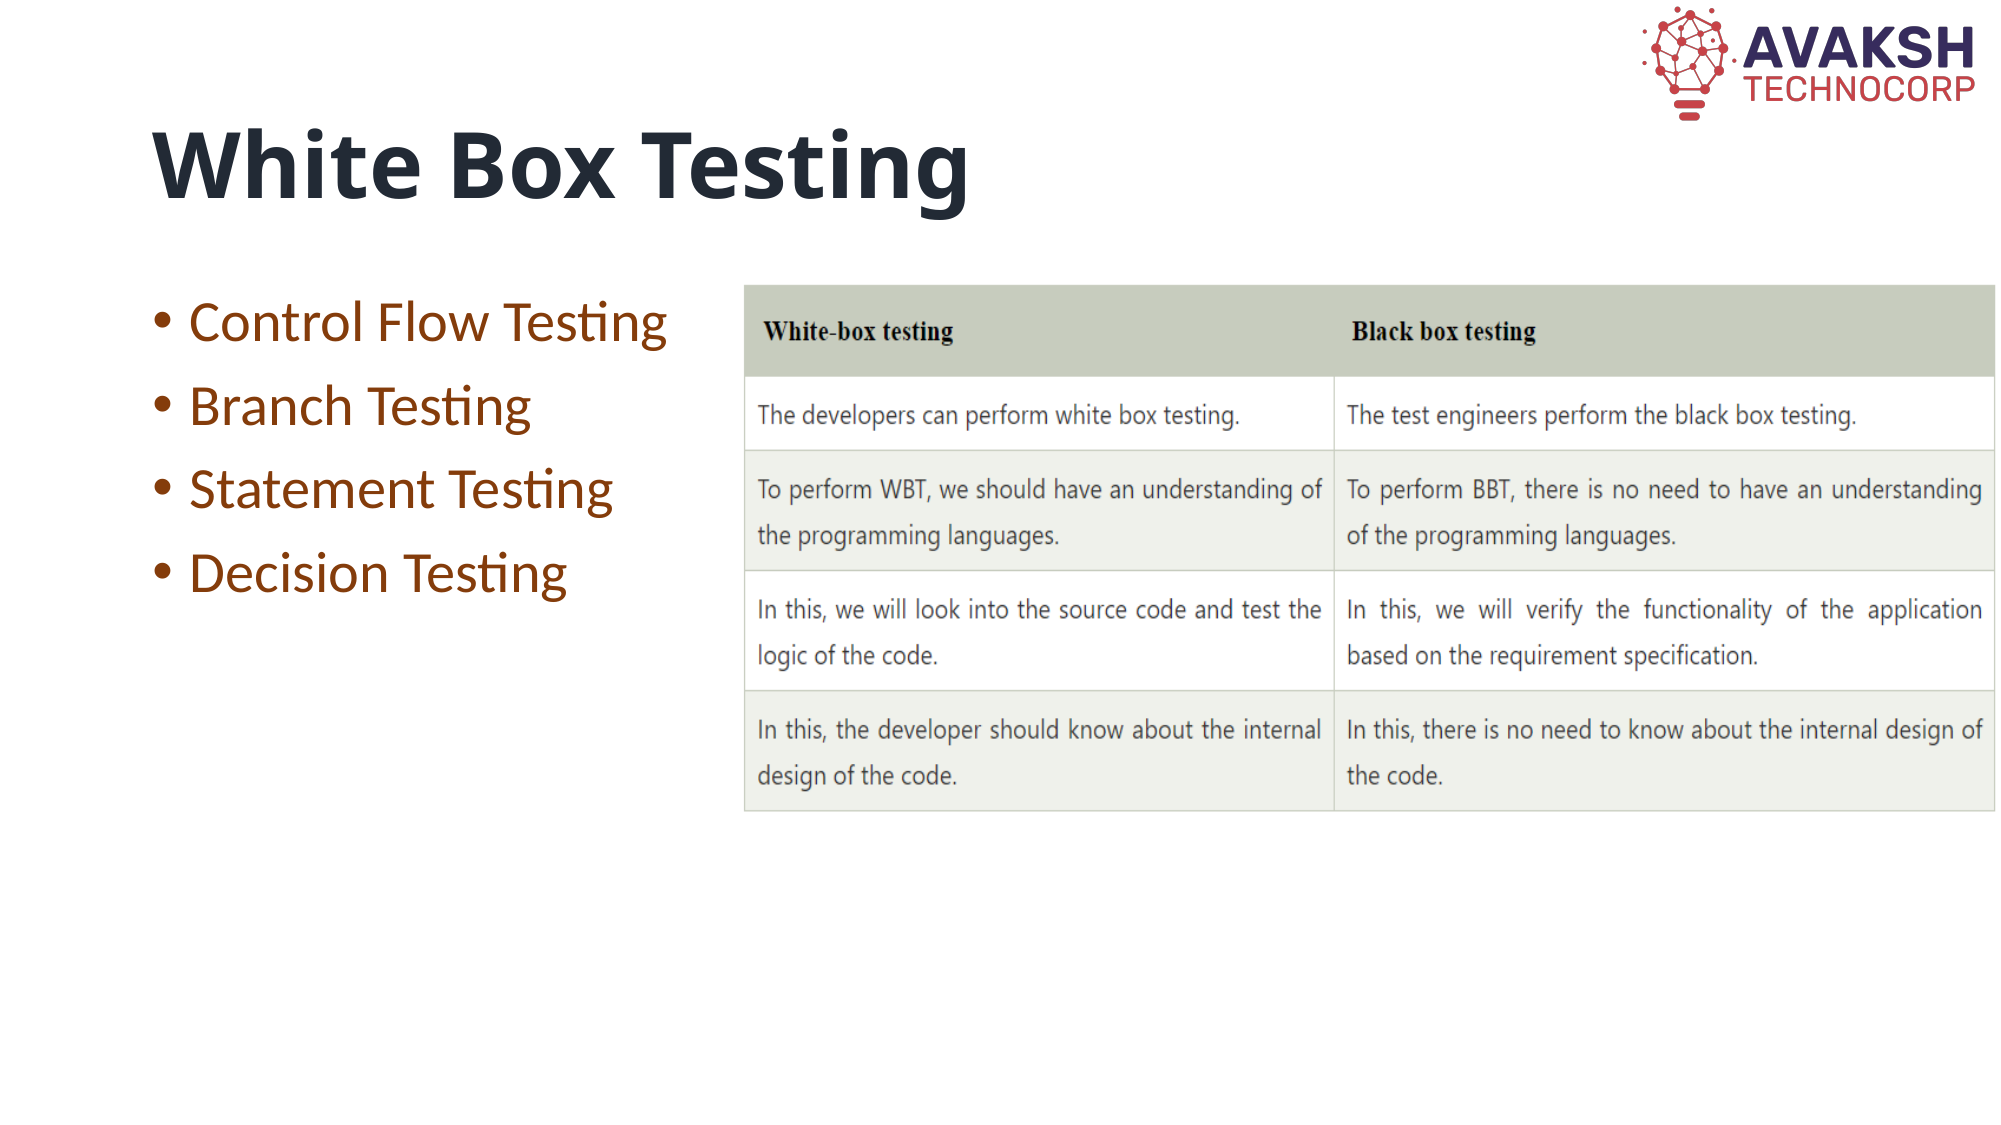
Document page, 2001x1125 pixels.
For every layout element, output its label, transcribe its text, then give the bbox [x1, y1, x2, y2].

picture [736, 277, 2000, 813]
title White Box Testing [137, 59, 1863, 278]
list Control Flow Testing Branch Testing Statement Testing Decision Testing [137, 283, 1000, 1066]
picture [1623, 0, 1996, 140]
